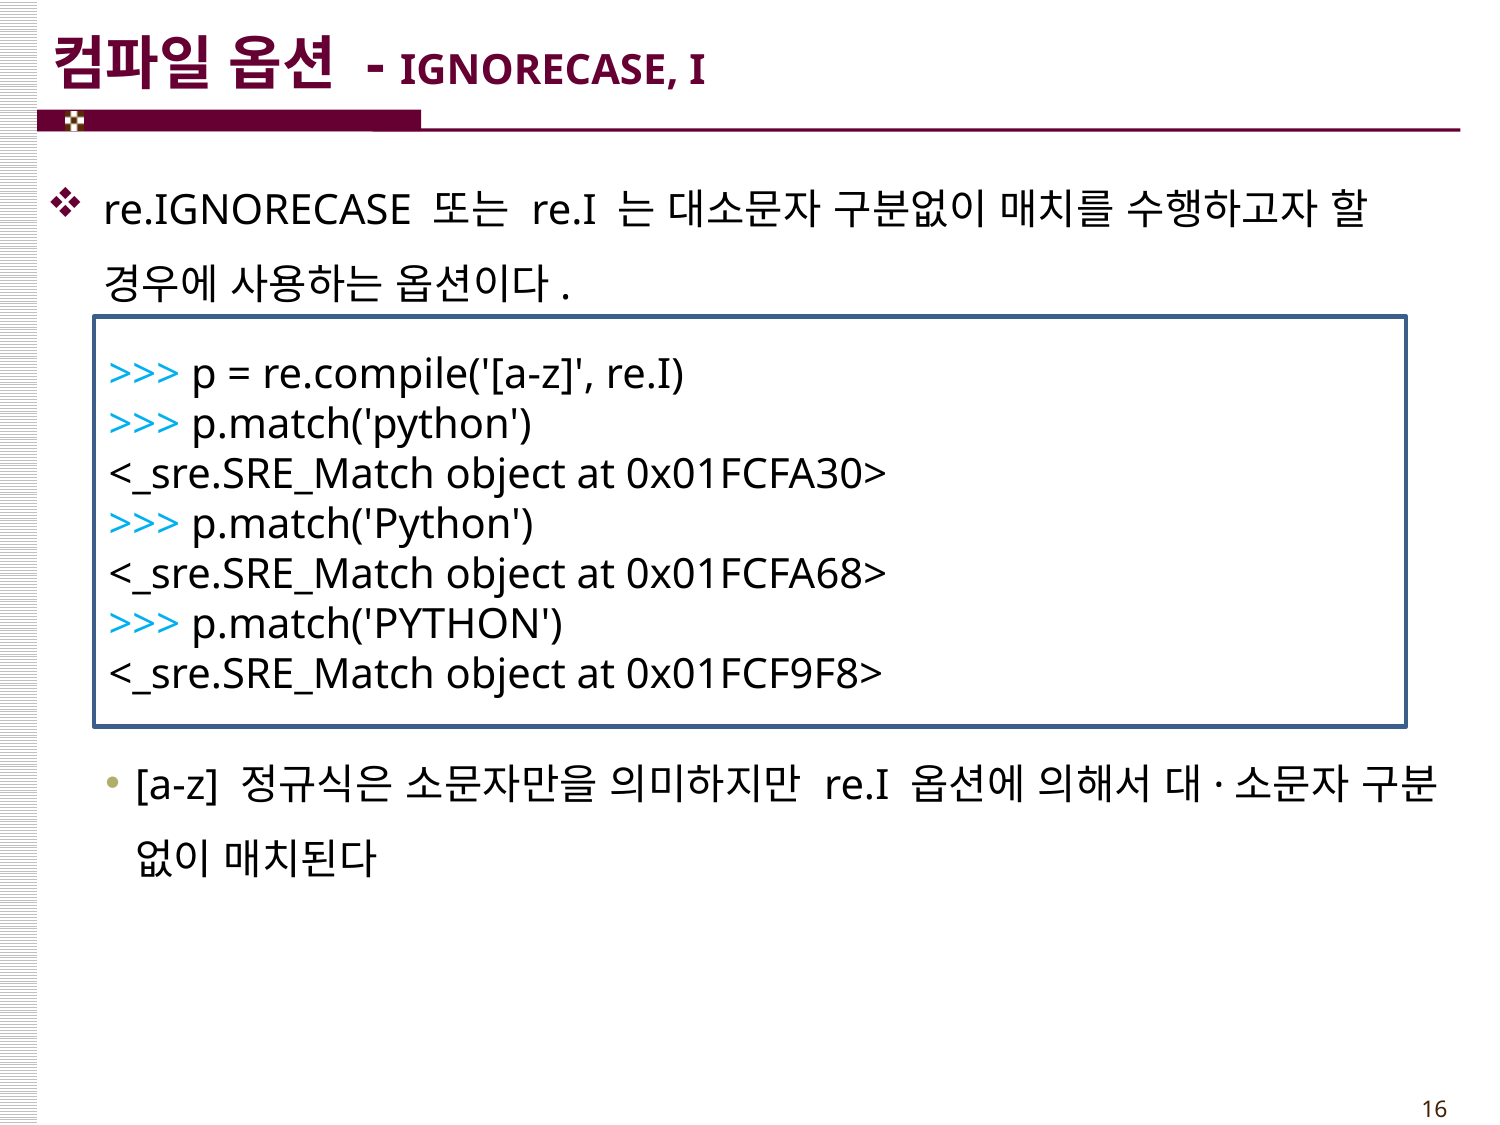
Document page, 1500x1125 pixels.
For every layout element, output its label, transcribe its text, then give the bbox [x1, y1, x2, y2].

picture [65, 111, 84, 131]
list re.IGNORECASE 또는 re.I 는 대소문자 구분없이 매치를 수행하고자 할 경우에 사용하는 옵션이다. [a-z] 정규식은 소문자만을 의미하지만 re.I 옵션에 의해서 대·소문자 구분 없이 매치된다 [31, 149, 1457, 1088]
text_box >>> p = re.compile('[a-z]', re.I) >>> p.match('python') <_sre.SRE_Match object at 0x01FCFA30> >>> p.match('Python') <_sre.SRE_Match object at 0x01FCFA68> >>> p.match('PYTHON') <_sre.SRE_Match object at 0x01FCF9F8> [92, 314, 1408, 729]
title 컴파일 옵션 - IGNORECASE, I [37, 13, 1454, 109]
